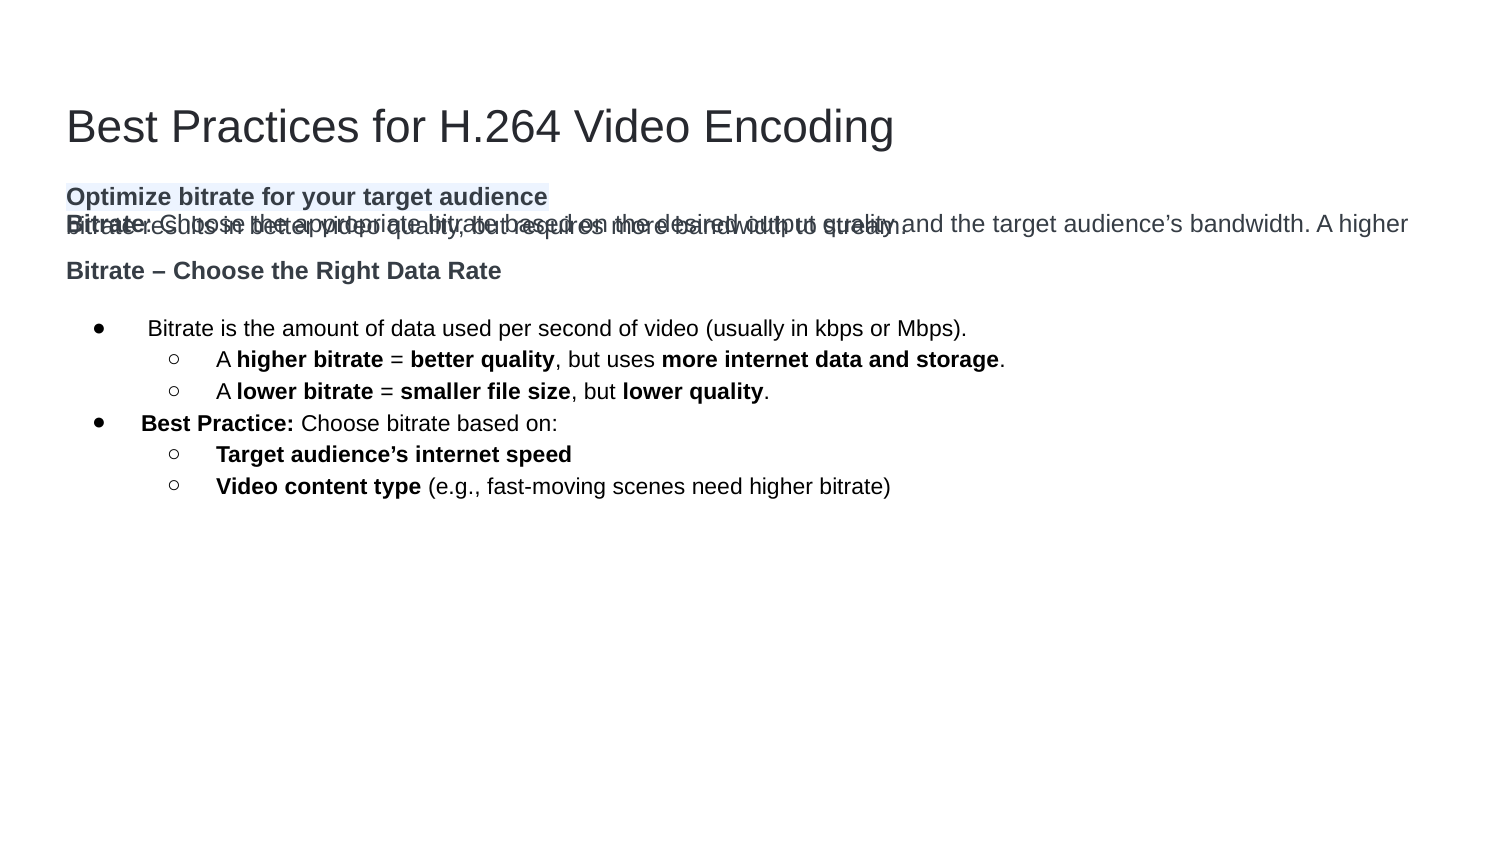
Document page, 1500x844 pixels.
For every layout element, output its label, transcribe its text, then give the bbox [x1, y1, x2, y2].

list Optimize bitrate for your target audience Bitrate: Choose the appropriate bitrate based on the desired output quality and the target audience’s bandwidth. A higher bitrate results in better video quality, but requires more bandwidth to stream. Bitrate – Choose the Right Data Rate Bitrate is the amount of data used per second of video (usually in kbps or Mbps). A higher bitrate = better quality, but uses more internet data and storage. A lower bitrate = smaller file size, but lower quality. Best Practice: Choose bitrate based on: Target audience’s internet speed Video content type (e.g., fast-moving scenes need higher bitrate) [51, 189, 1449, 750]
title Best Practices for H.264 Video Encoding [51, 72, 1449, 167]
